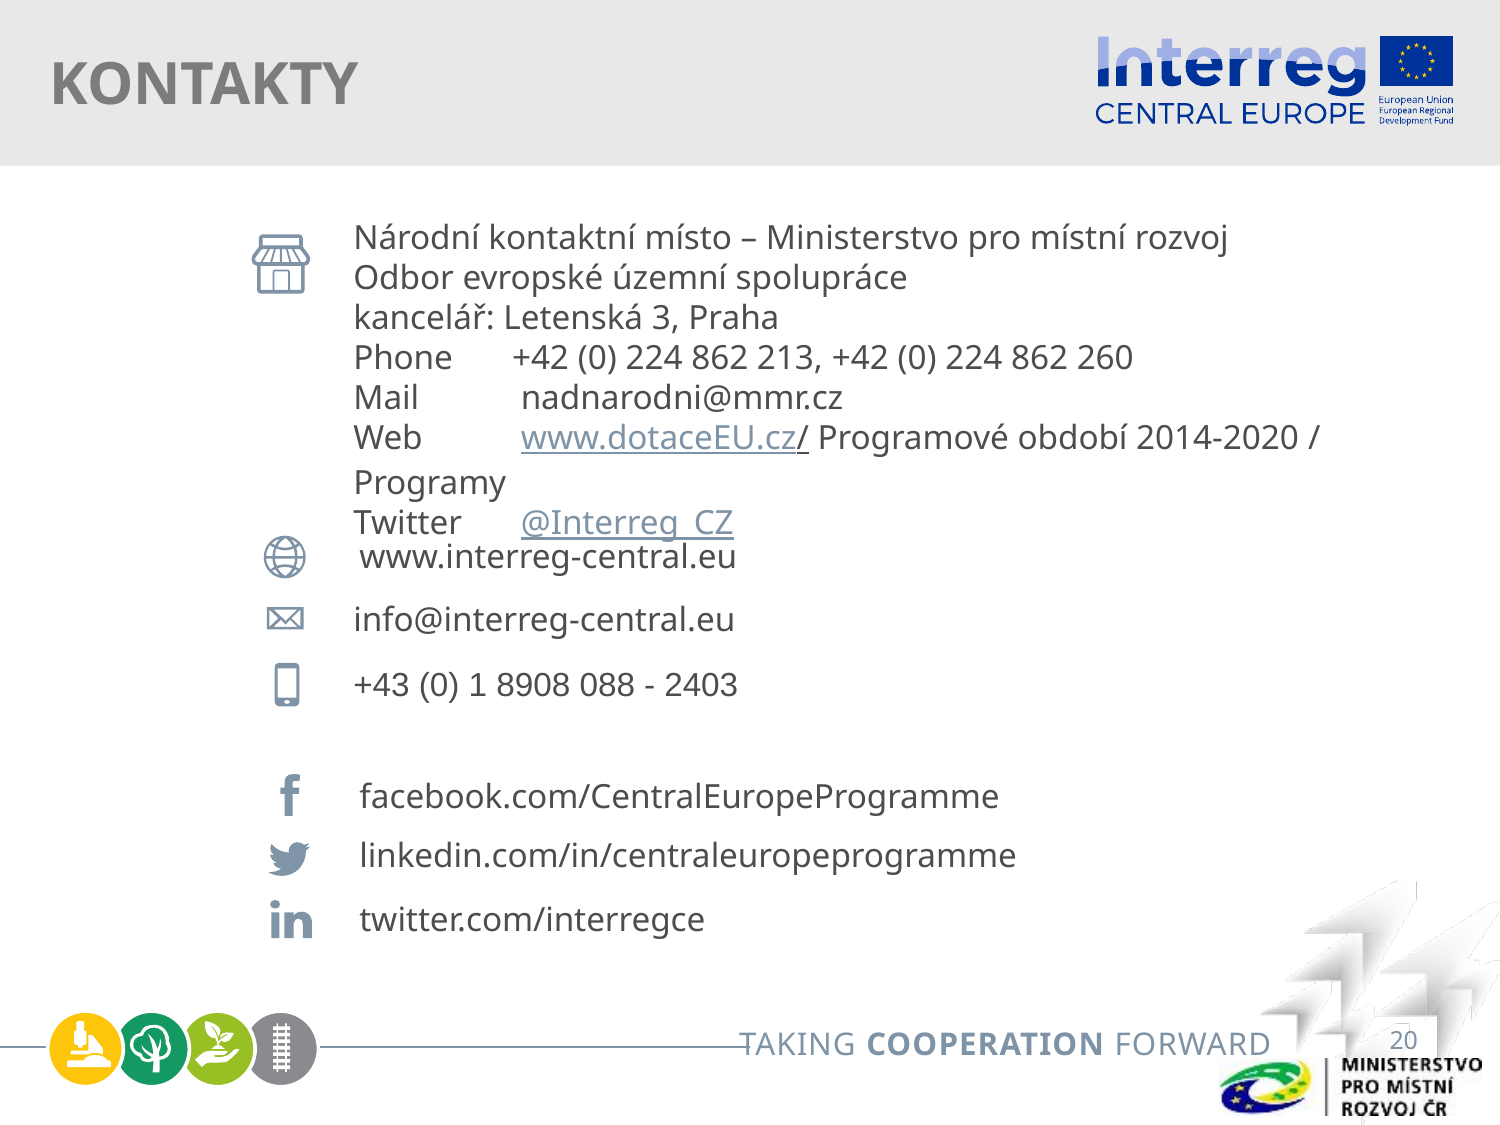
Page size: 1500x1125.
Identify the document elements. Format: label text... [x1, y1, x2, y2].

picture [1218, 878, 1500, 1125]
text_box twitter.com/interregce [359, 897, 1236, 938]
text_box info@interreg-central.eu [353, 597, 908, 638]
text_box Národní kontaktní místo – Ministerstvo pro místní rozvoj Odbor evropské územní spolupráce kancelář: Letenská 3, Praha Phone +42 (0) 224 862 213, +42 (0) 224 862 260 Mail nadnarodni@mmr.cz Web www.dotaceEU.cz/ Programové období 2014-2020 / Programy Twitter @Interreg_CZ [353, 216, 1441, 547]
title Kontakty [0, 24, 1085, 138]
text_box linkedin.com/in/centraleuropeprogramme [359, 834, 1236, 875]
text_box facebook.com/CentralEuropeProgramme [359, 775, 1236, 816]
text_box [251, 234, 311, 294]
text_box www.interreg-central.eu [359, 535, 897, 576]
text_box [267, 773, 313, 939]
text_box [263, 535, 306, 707]
text_box +43 (0) 1 8908 088 - 2403 [353, 662, 892, 703]
